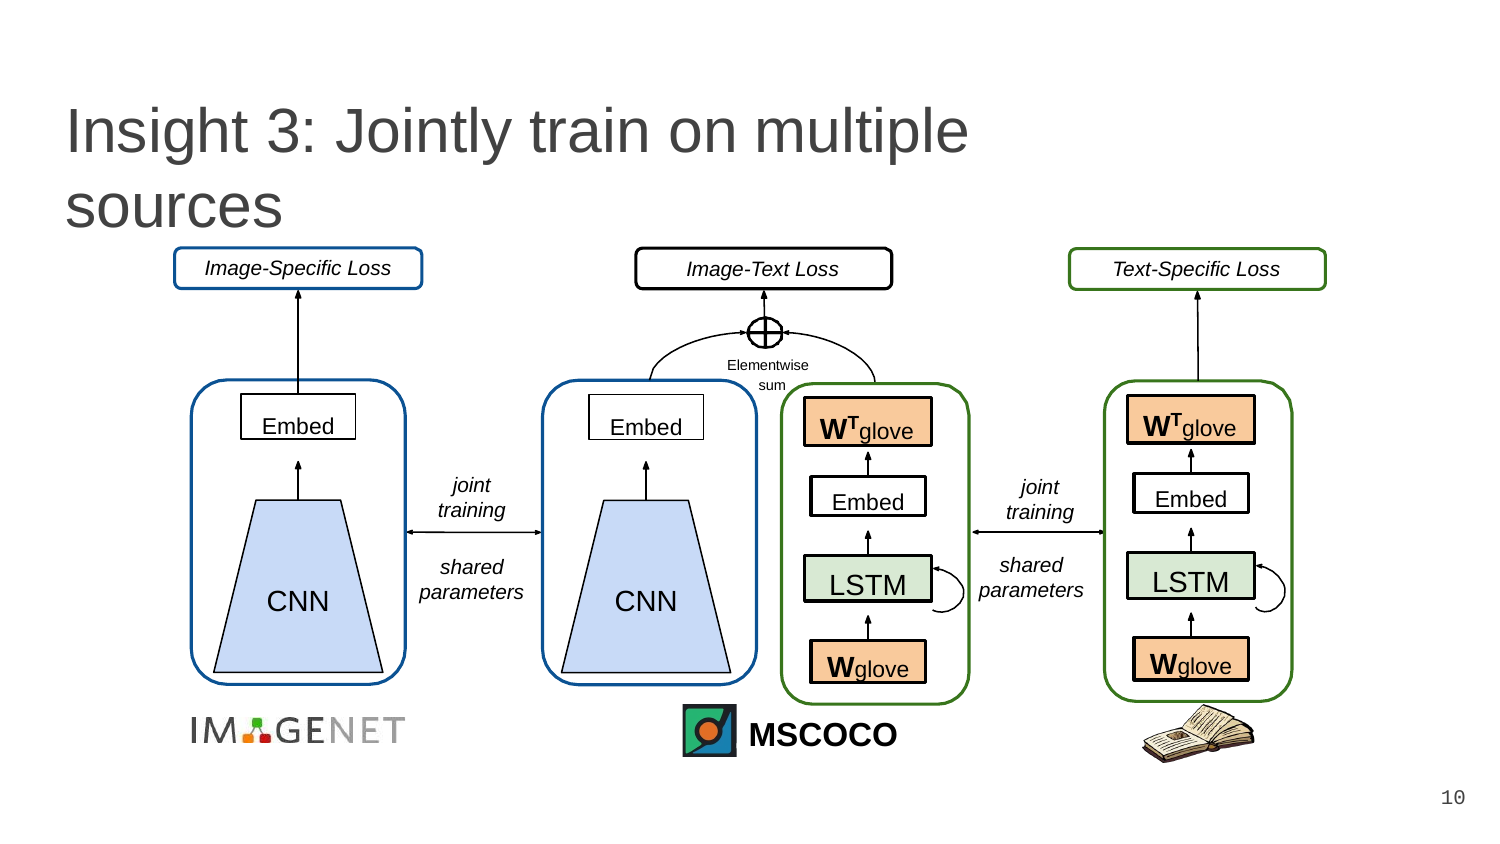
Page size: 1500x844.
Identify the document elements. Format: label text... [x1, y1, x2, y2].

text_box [191, 379, 290, 685]
text_box [635, 248, 892, 289]
text_box Image-Specific Loss [202, 252, 394, 280]
slide_number ‹#› [1434, 782, 1473, 844]
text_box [643, 713, 1255, 764]
title Insight 3: Jointly train on multiple sources [63, 87, 1016, 240]
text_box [865, 452, 964, 641]
text_box [1069, 248, 1326, 290]
text_box [174, 247, 422, 289]
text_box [295, 290, 1286, 705]
text_box [191, 717, 406, 743]
text_box Image-Text Loss [684, 253, 844, 281]
text_box Text-Specific Loss [1110, 253, 1285, 281]
